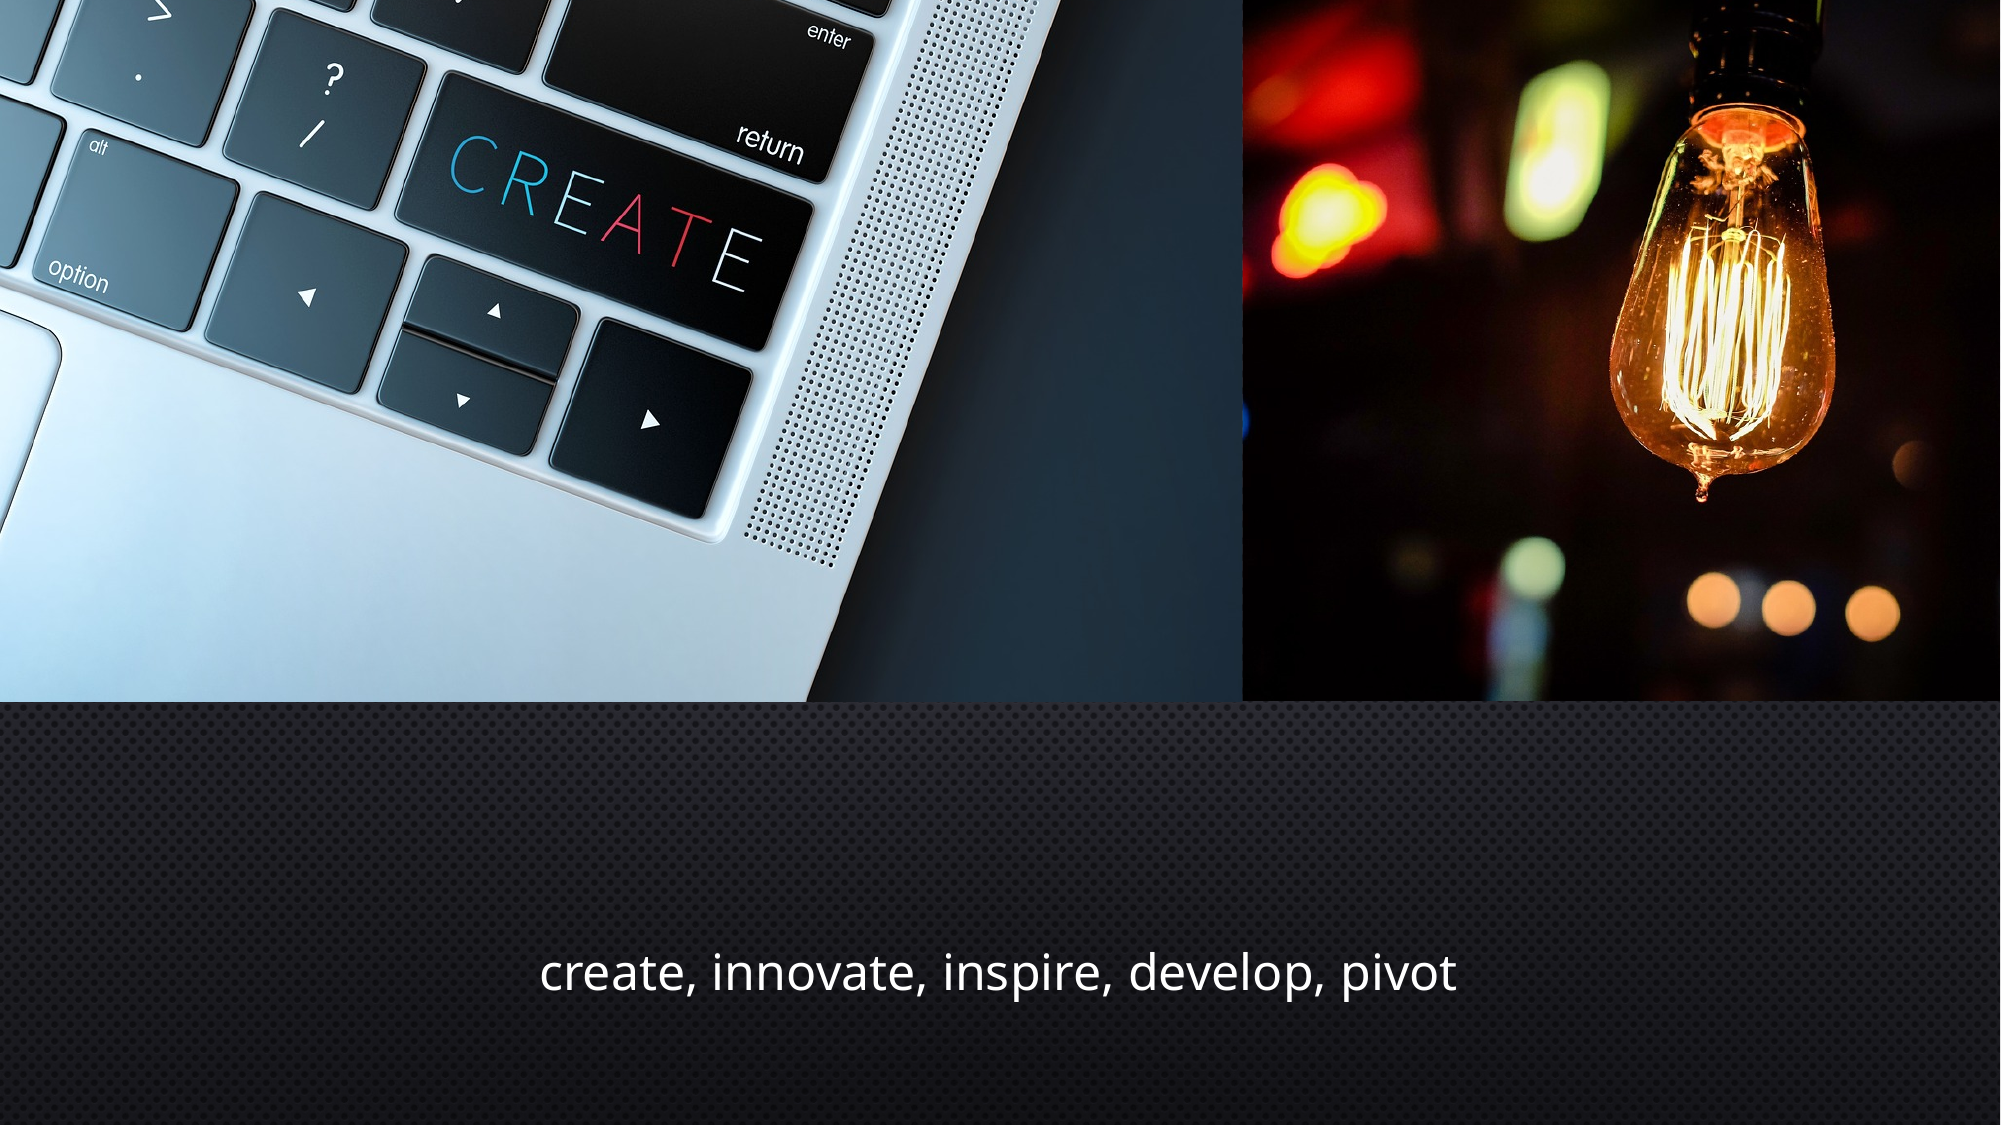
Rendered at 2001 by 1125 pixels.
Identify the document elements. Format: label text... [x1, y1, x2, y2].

picture [0, 0, 1242, 702]
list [1242, 0, 2000, 702]
text_box create, innovate, inspire, develop, pivot [390, 933, 1607, 1009]
